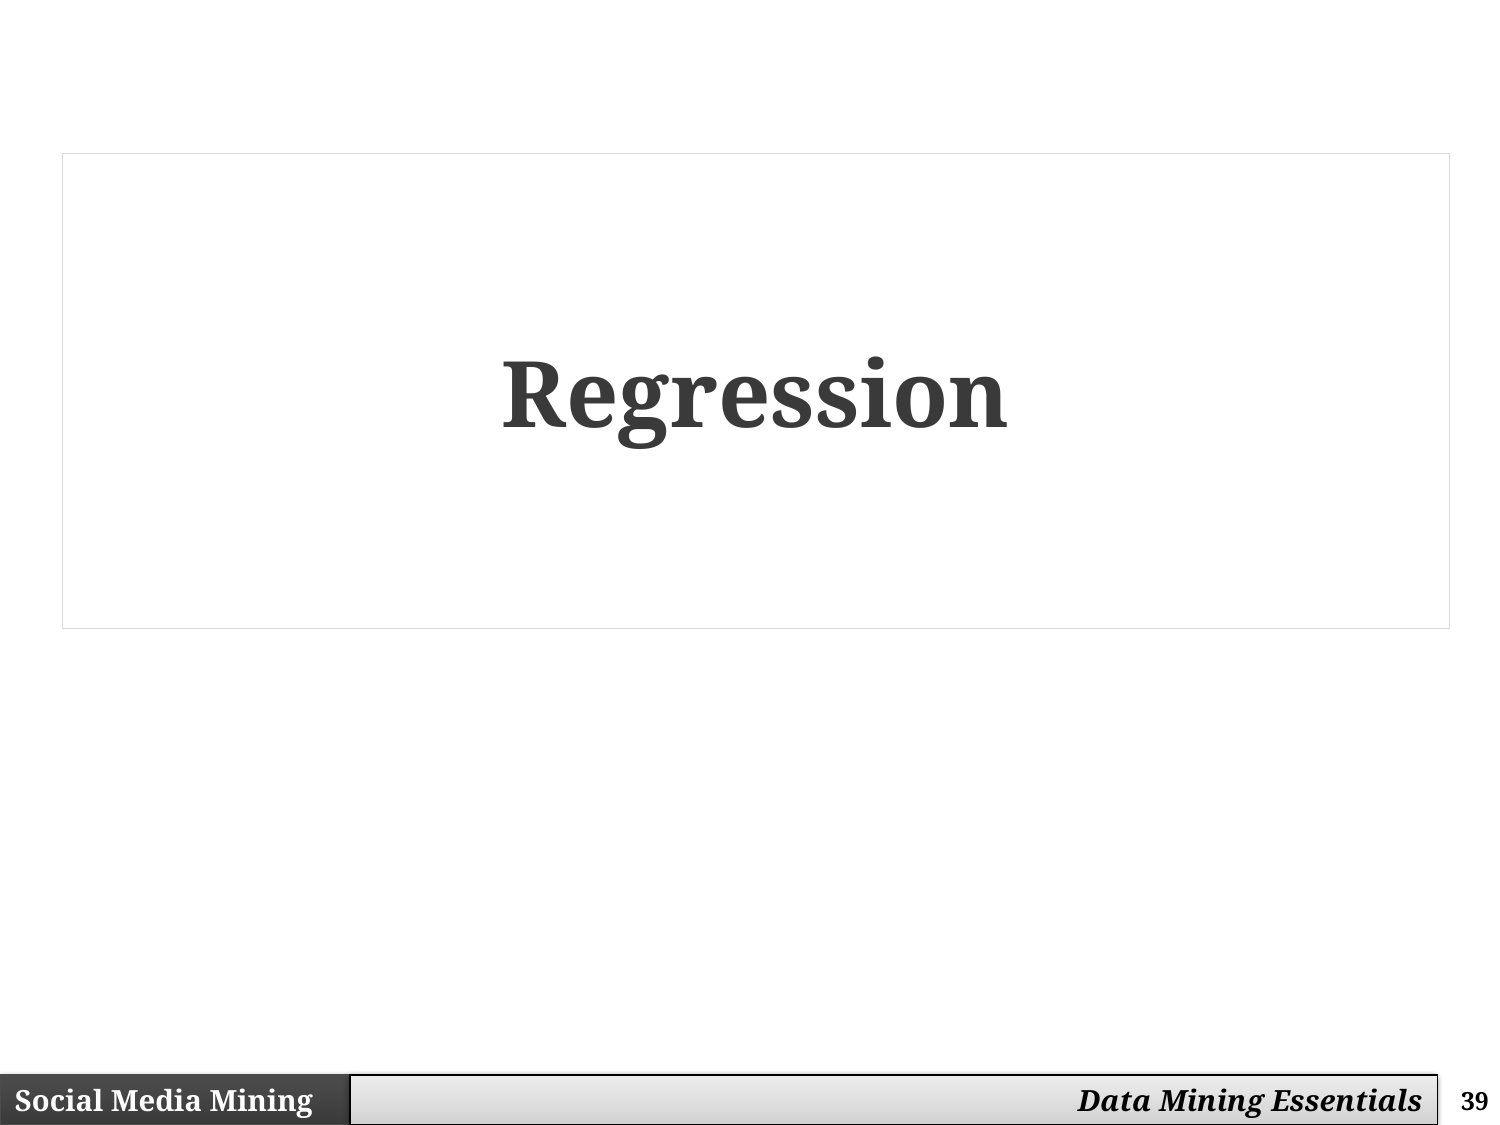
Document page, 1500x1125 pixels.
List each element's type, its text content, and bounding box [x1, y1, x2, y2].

title Regression [62, 153, 1450, 629]
